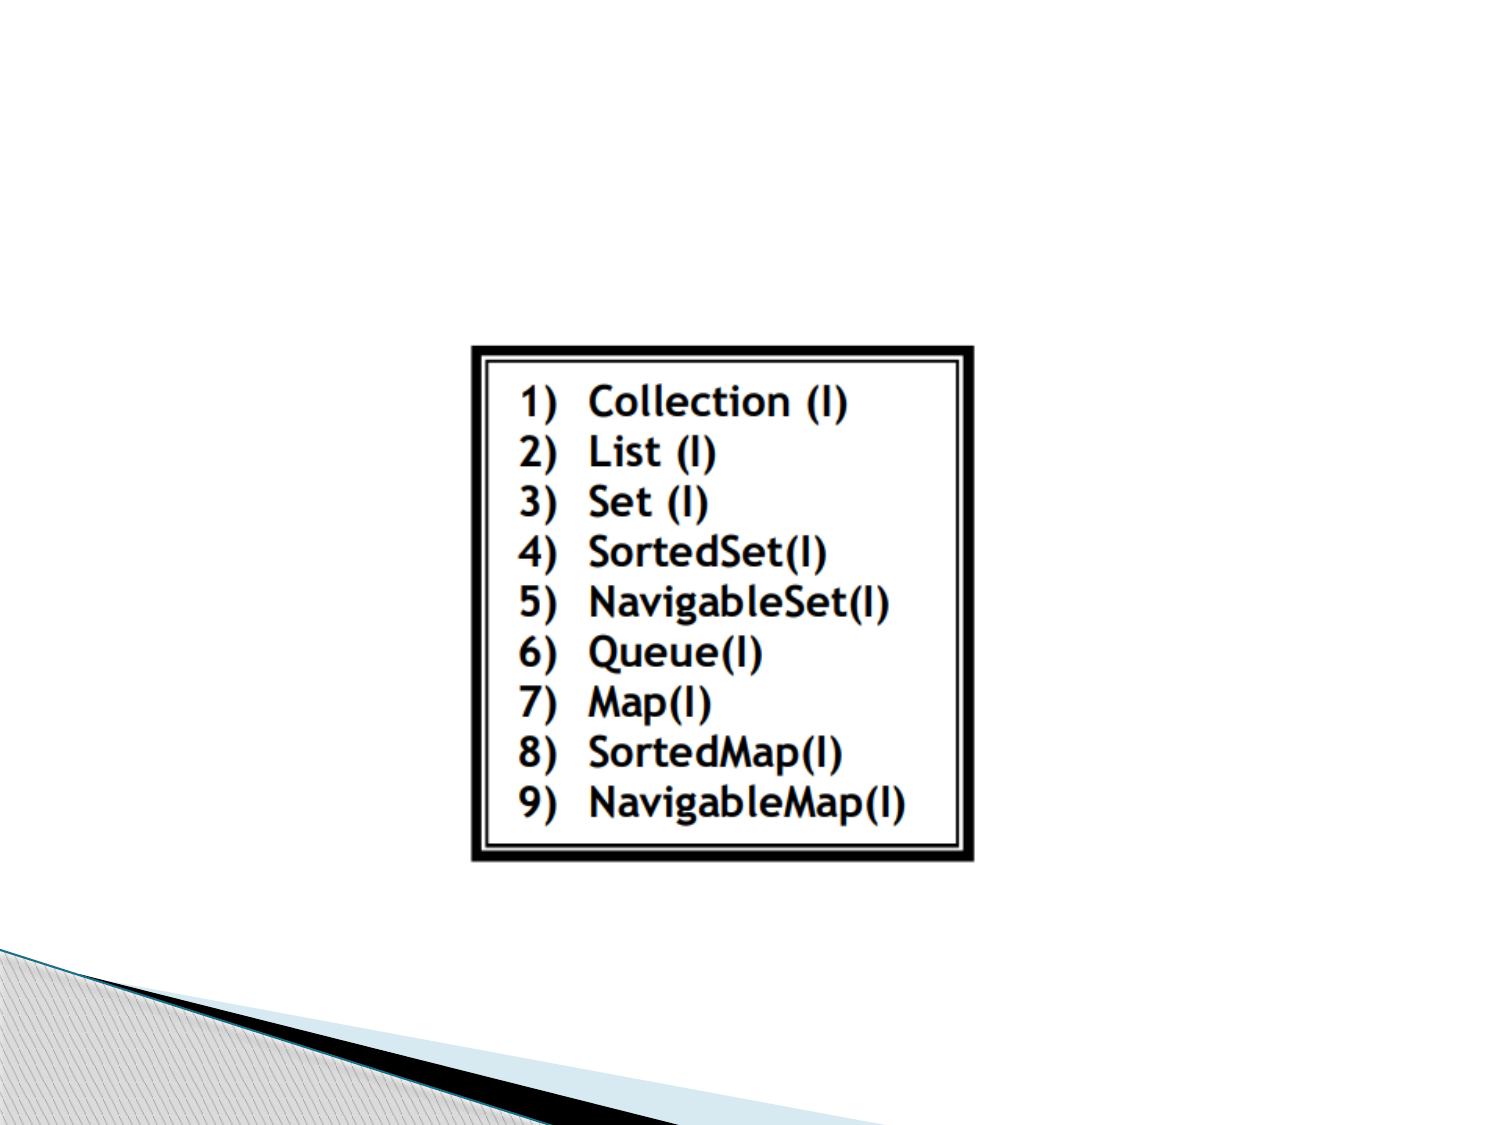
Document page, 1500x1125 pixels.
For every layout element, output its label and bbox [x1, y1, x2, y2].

list [399, 320, 1101, 908]
